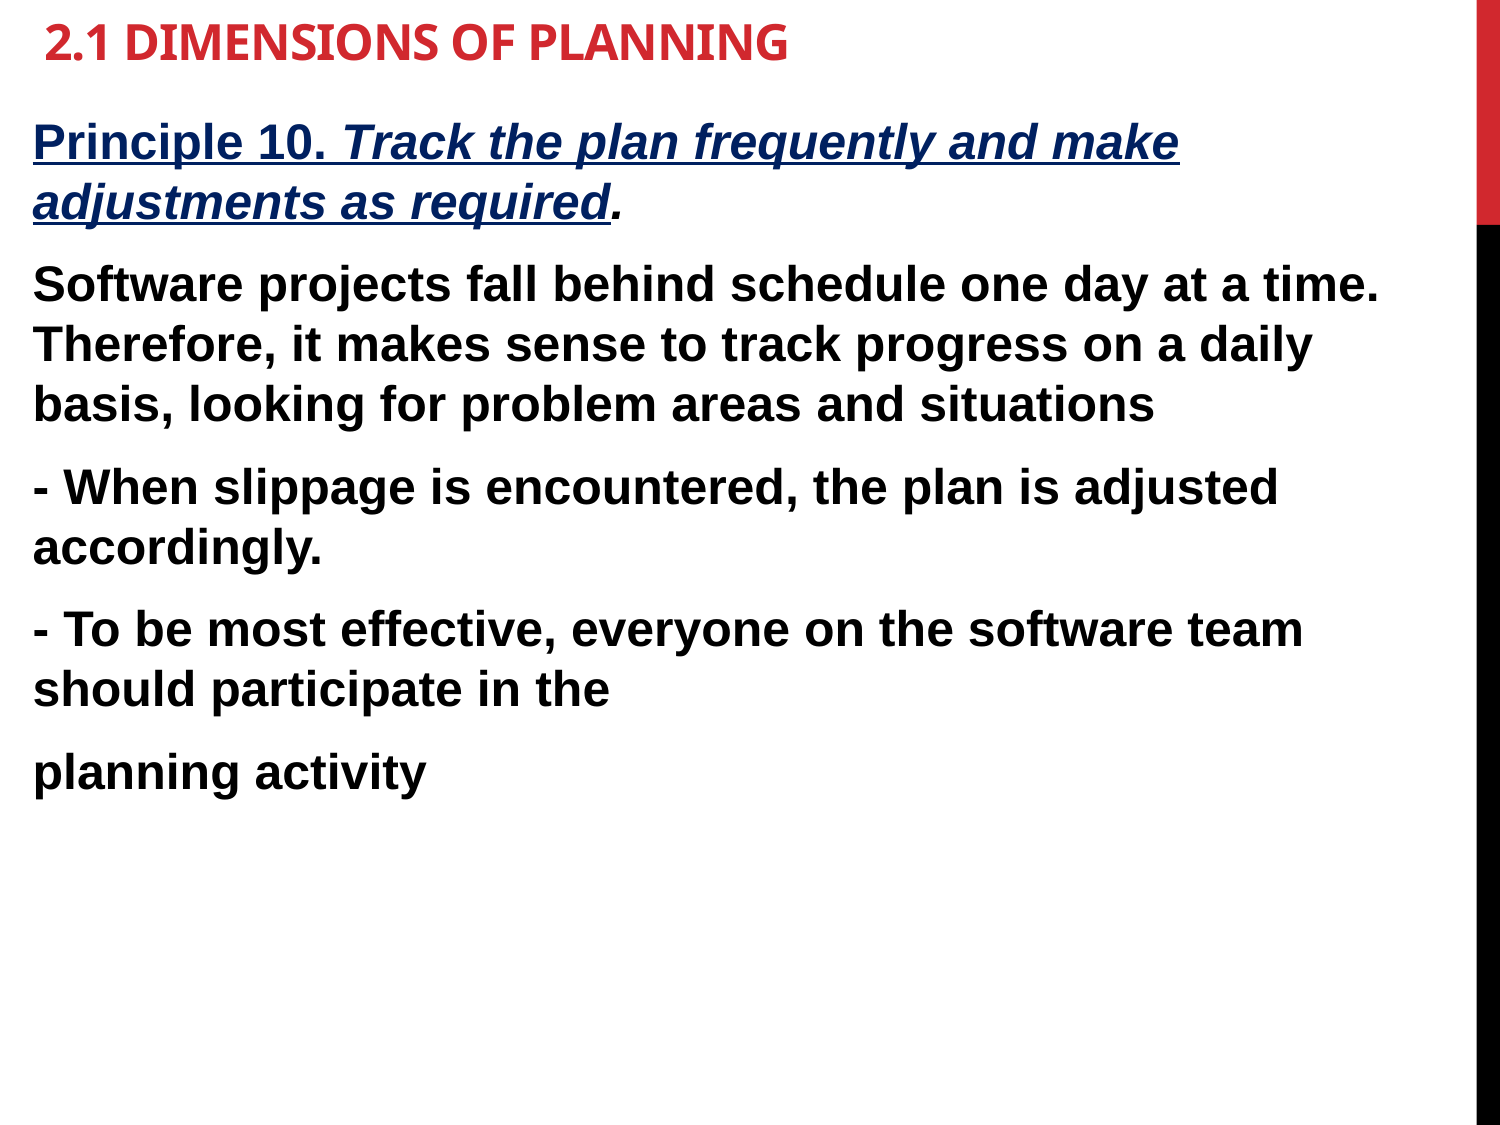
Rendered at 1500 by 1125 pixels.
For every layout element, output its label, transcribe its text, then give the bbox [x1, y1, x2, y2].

title 2.1 Dimensions of planning [29, 0, 1181, 79]
list Principle 10. Track the plan frequently and make adjustments as required. Software projects fall behind schedule one day at a time. Therefore, it makes sense to track progress on a daily basis, looking for problem areas and situations - When slippage is encountered, the plan is adjusted accordingly. - To be most effective, everyone on the software team should participate in the planning activity [17, 101, 1436, 1053]
